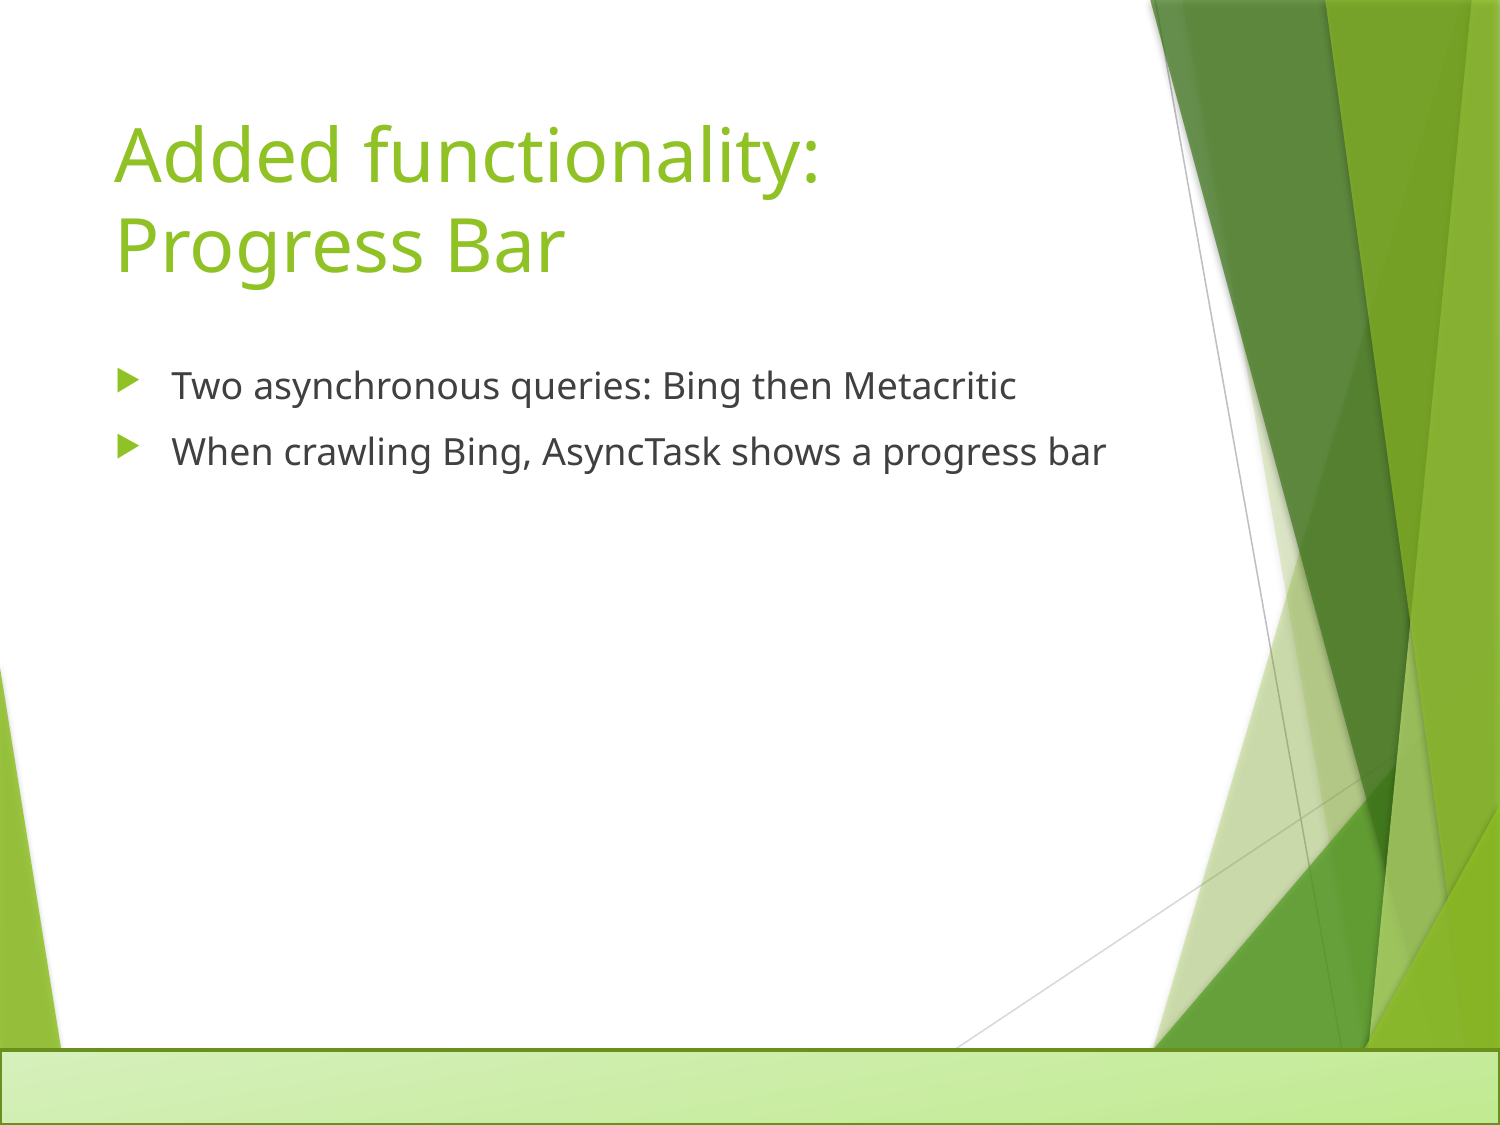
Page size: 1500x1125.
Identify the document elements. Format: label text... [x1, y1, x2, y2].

list Two asynchronous queries: Bing then Metacritic When crawling Bing, AsyncTask shows a progress bar [99, 354, 1142, 992]
text_box [0, 1048, 1500, 1125]
title Added functionality: Progress Bar [99, 99, 1142, 317]
